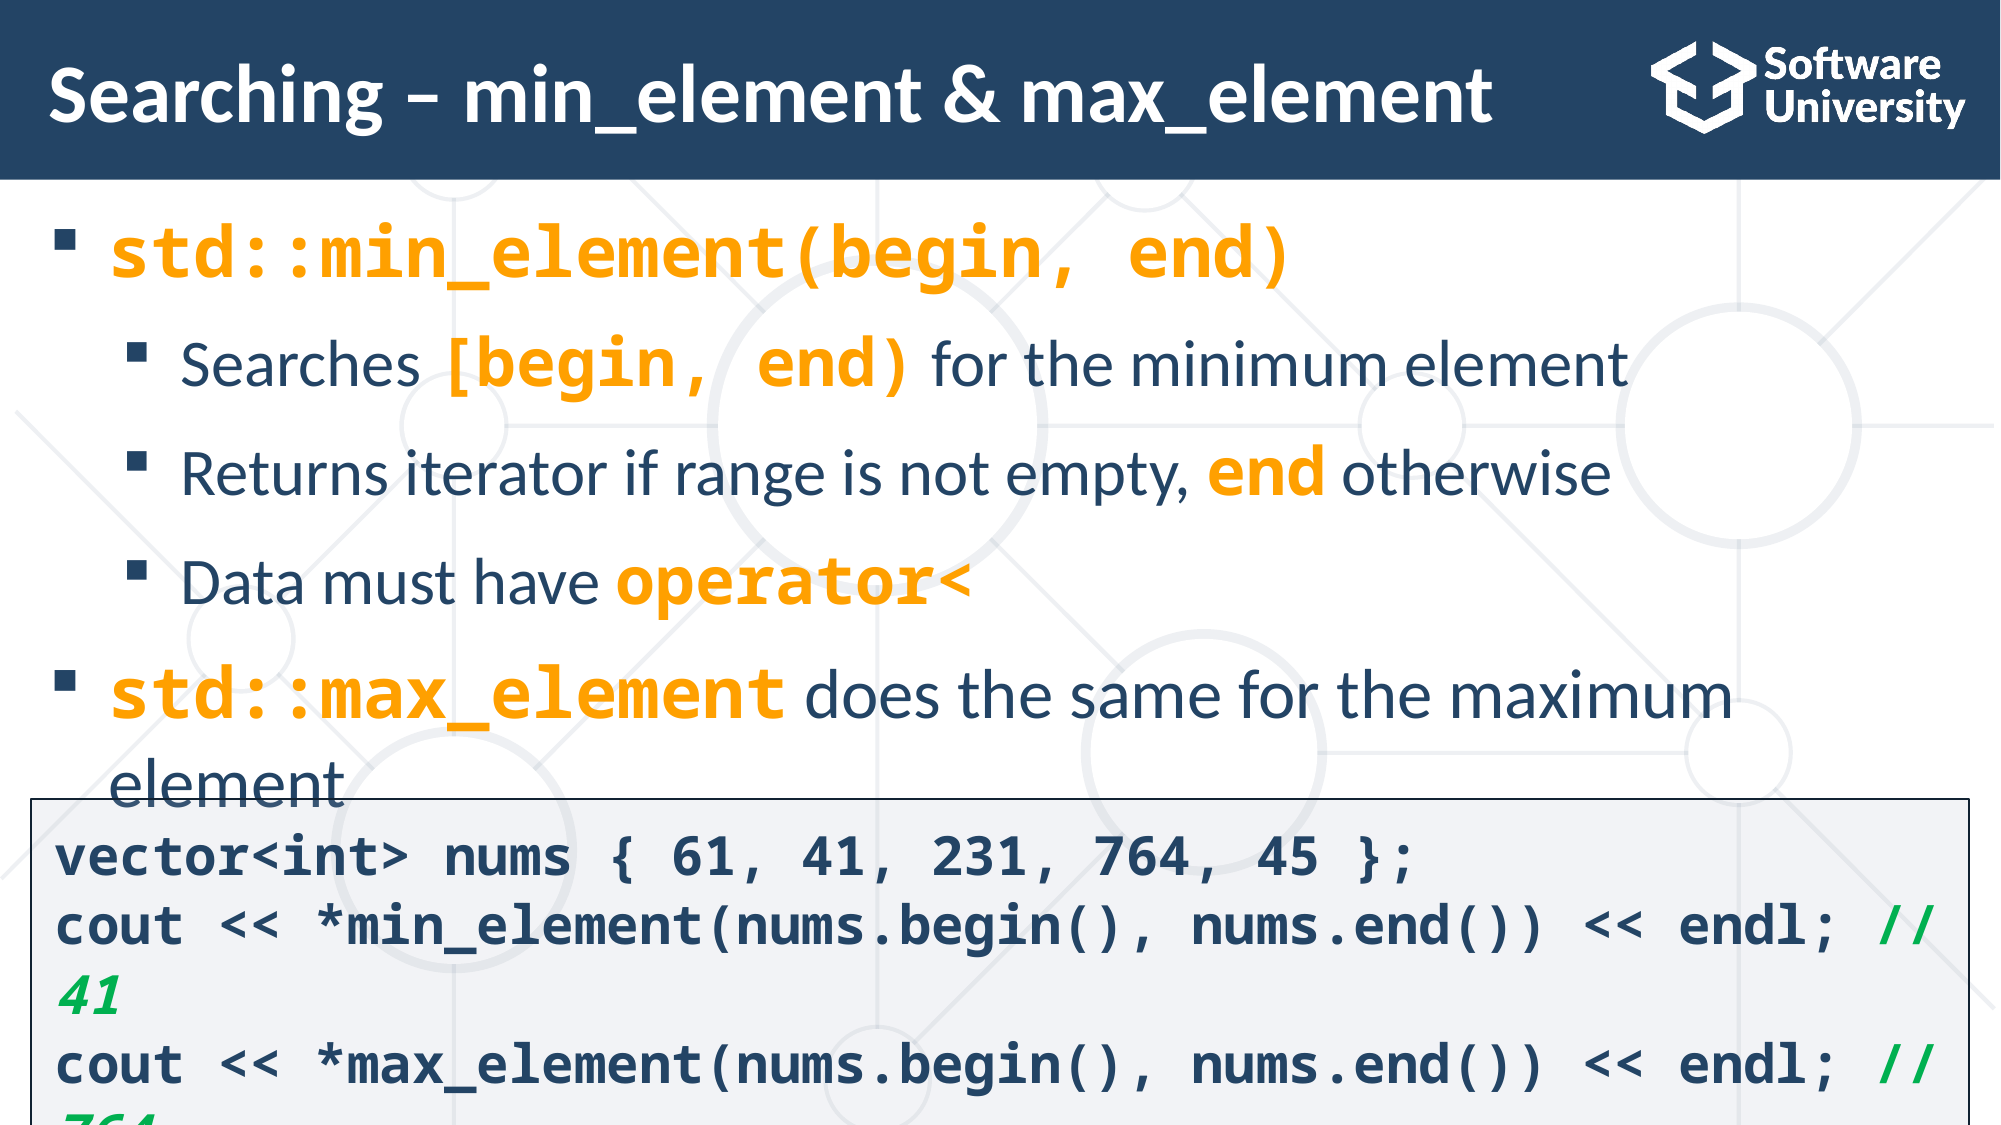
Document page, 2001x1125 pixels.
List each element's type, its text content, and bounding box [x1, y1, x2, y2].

picture [1651, 41, 1966, 134]
list std::min_element(begin, end) Searches [begin, end) for the minimum element Returns iterator if range is not empty, end otherwise Data must have operator< std::max_element does the same for the maximum element [31, 196, 1970, 1104]
text_box vector<int> nums { 61, 41, 231, 764, 45 }; cout << *min_element(nums.begin(), nums.end()) << endl; // 41 cout << *max_element(nums.begin(), nums.end()) << endl; // 764 [31, 798, 1969, 1125]
title Searching – min_element & max_element [31, 16, 1625, 162]
